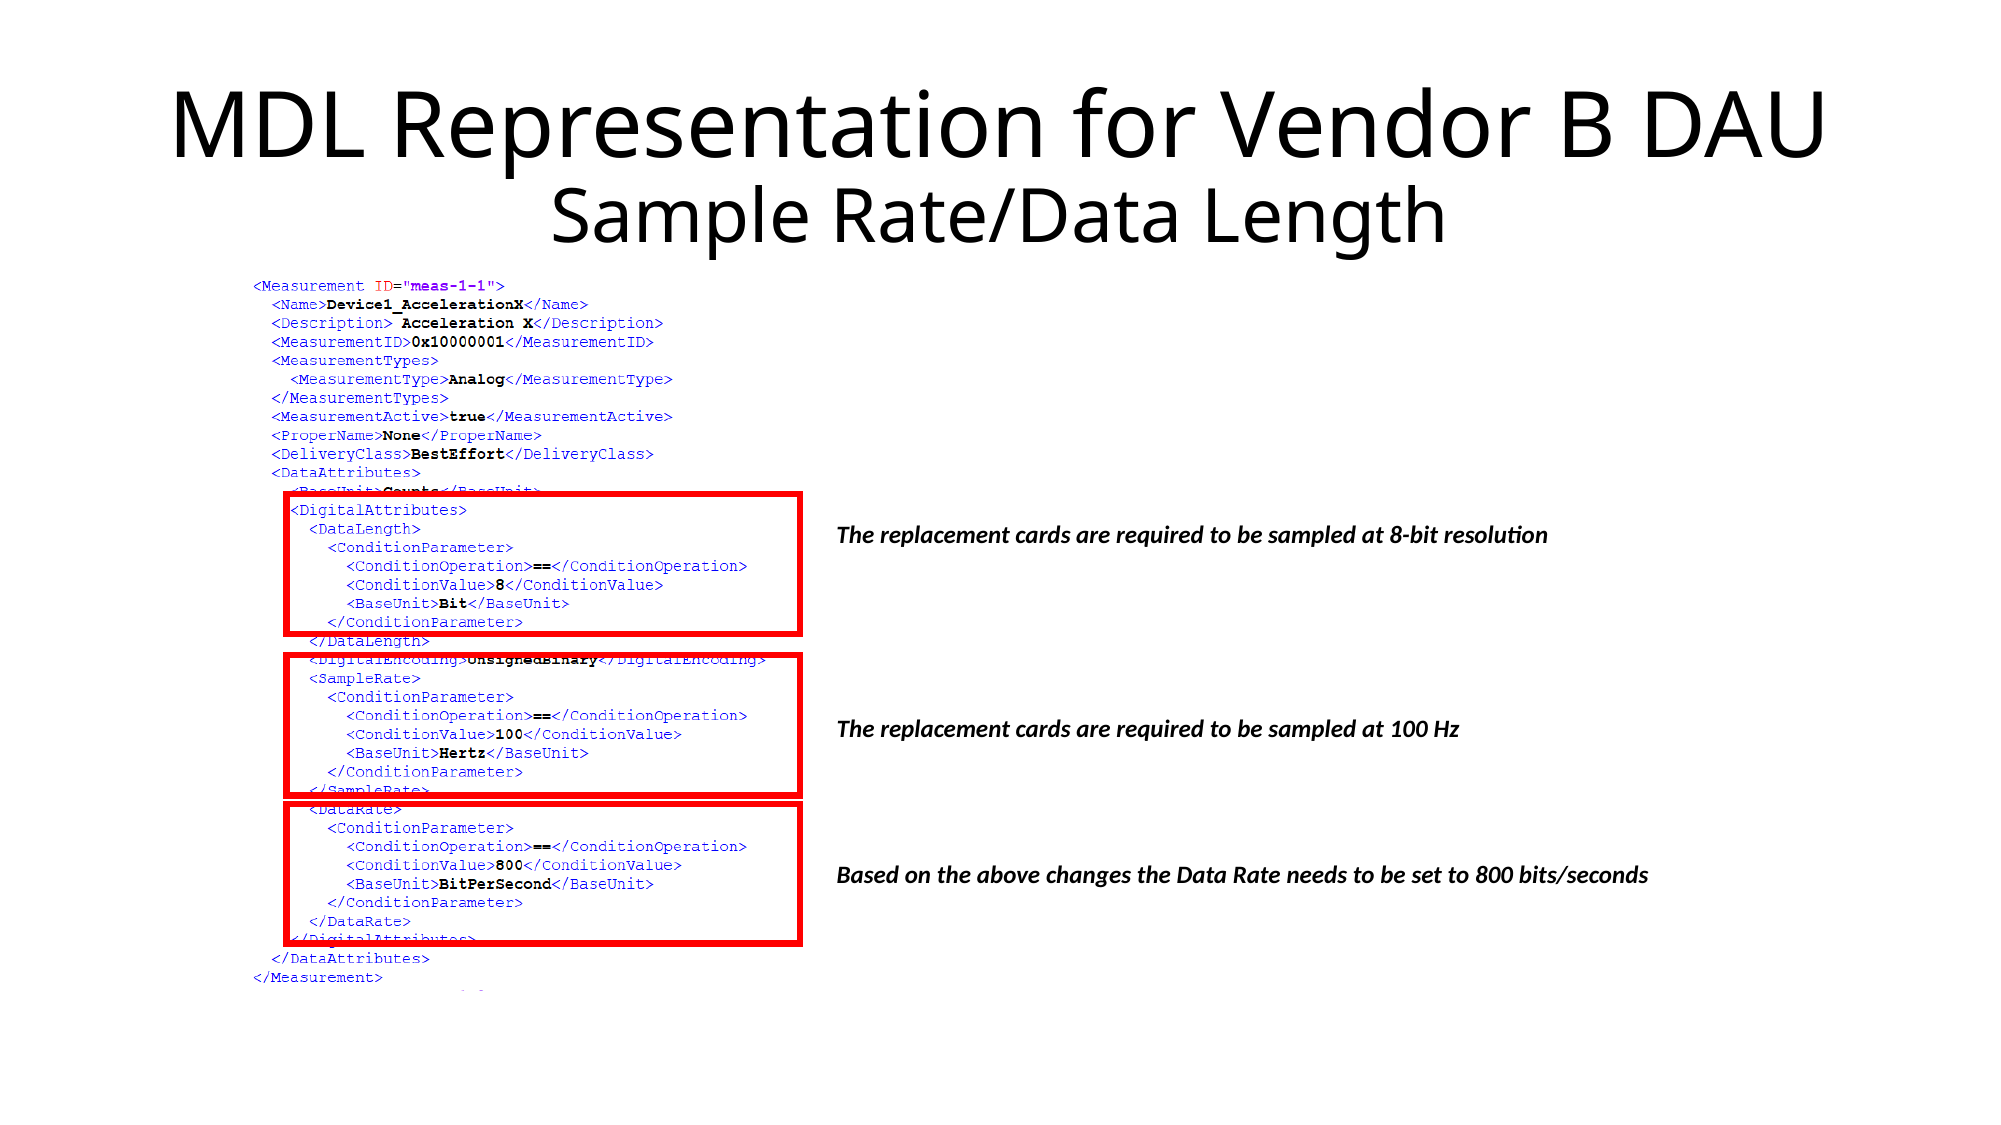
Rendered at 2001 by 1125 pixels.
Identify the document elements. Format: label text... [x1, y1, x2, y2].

text_box The replacement cards are required to be sampled at 8-bit resolution [821, 510, 1597, 556]
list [226, 276, 818, 991]
text_box Based on the above changes the Data Rate needs to be set to 800 bits/seconds [821, 851, 1878, 896]
title MDL Representation for Vendor B DAU Sample Rate/Data Length [137, 59, 1863, 278]
text_box The replacement cards are required to be sampled at 100 Hz [821, 705, 1567, 750]
